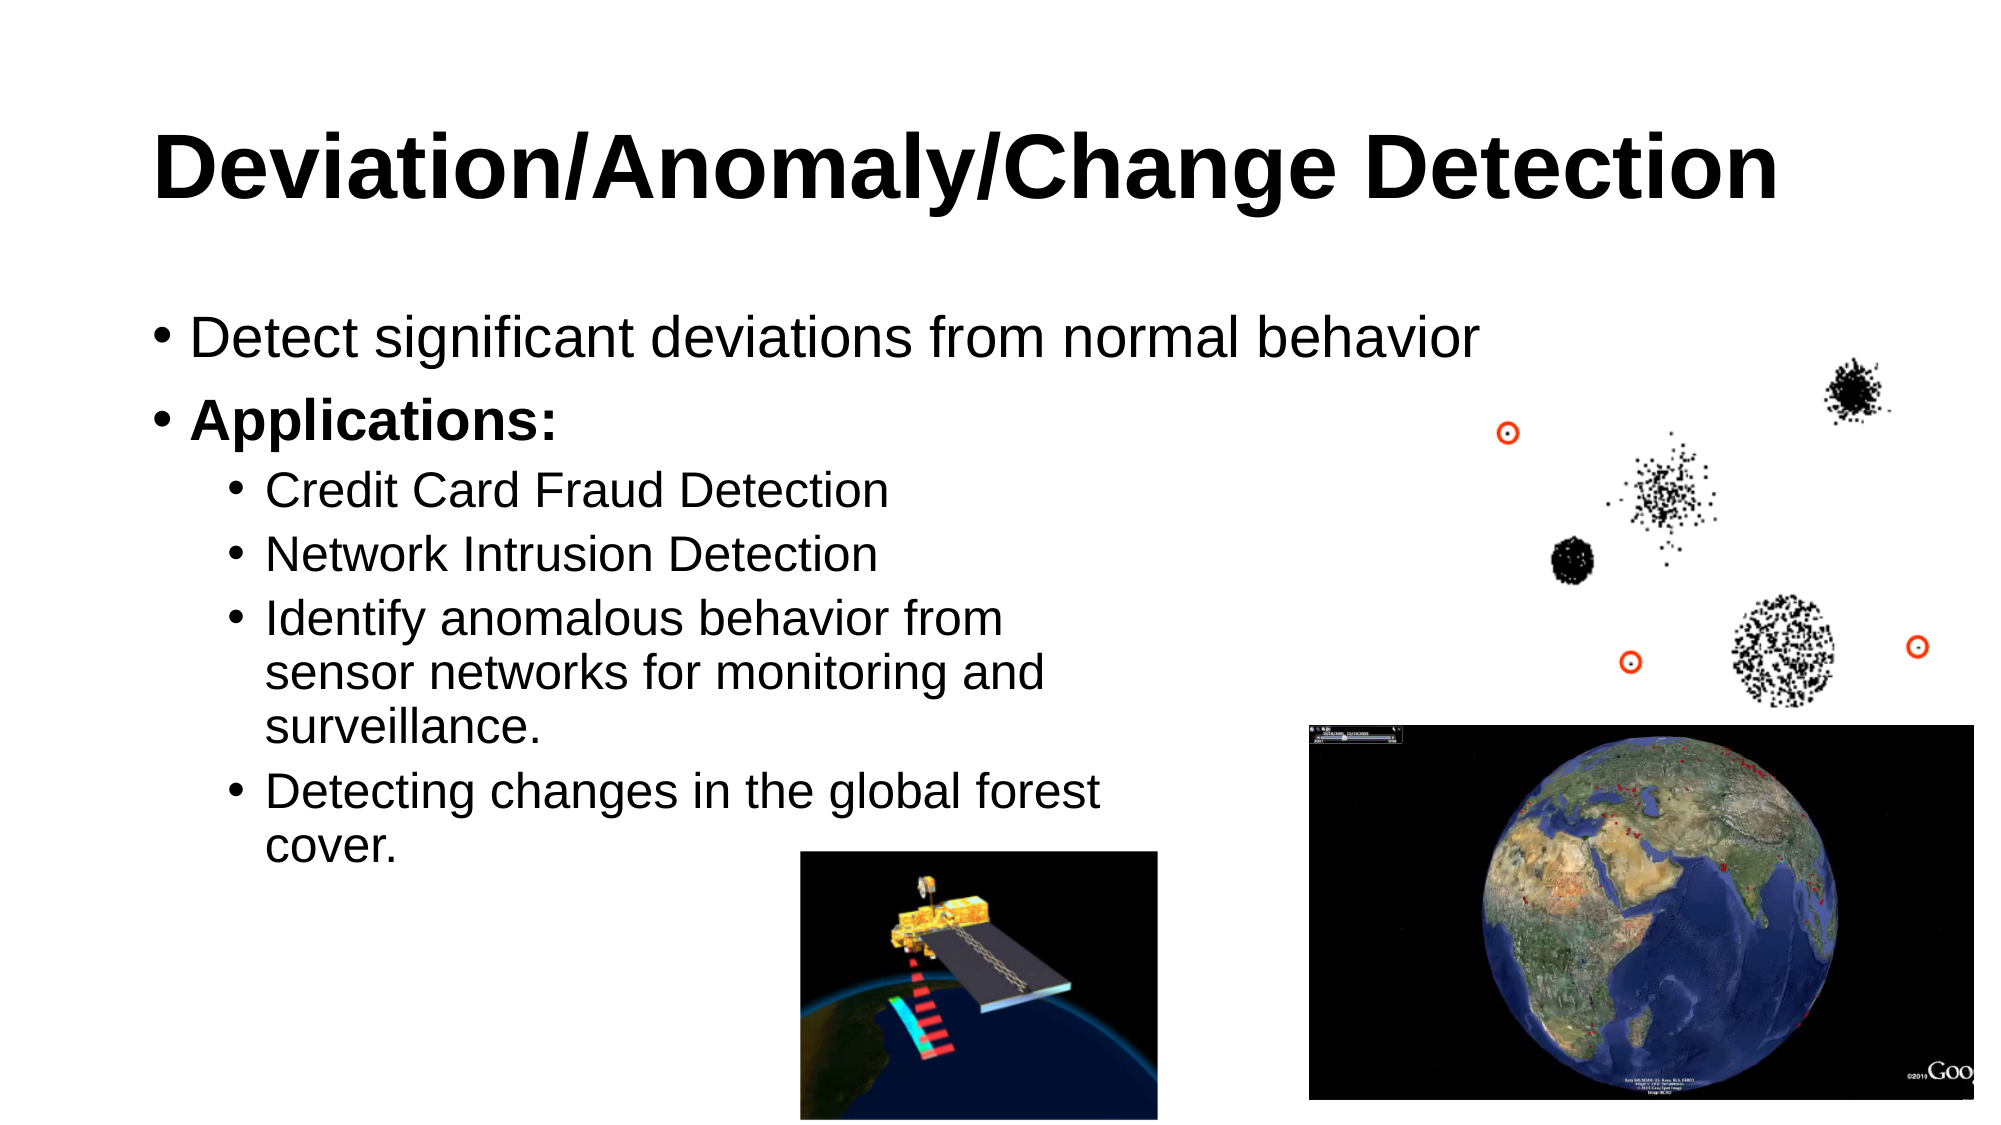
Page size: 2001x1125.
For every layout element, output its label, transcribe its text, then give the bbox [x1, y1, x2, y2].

title Deviation/Anomaly/Change Detection [137, 59, 1863, 278]
picture [1309, 348, 1975, 1100]
list Detect significant deviations from normal behavior Applications: Credit Card Fraud Detection Network Intrusion Detection Identify anomalous behavior from sensor networks for monitoring and surveillance. Detecting changes in the global forest cover. [137, 299, 1863, 1014]
picture [793, 844, 1159, 1125]
